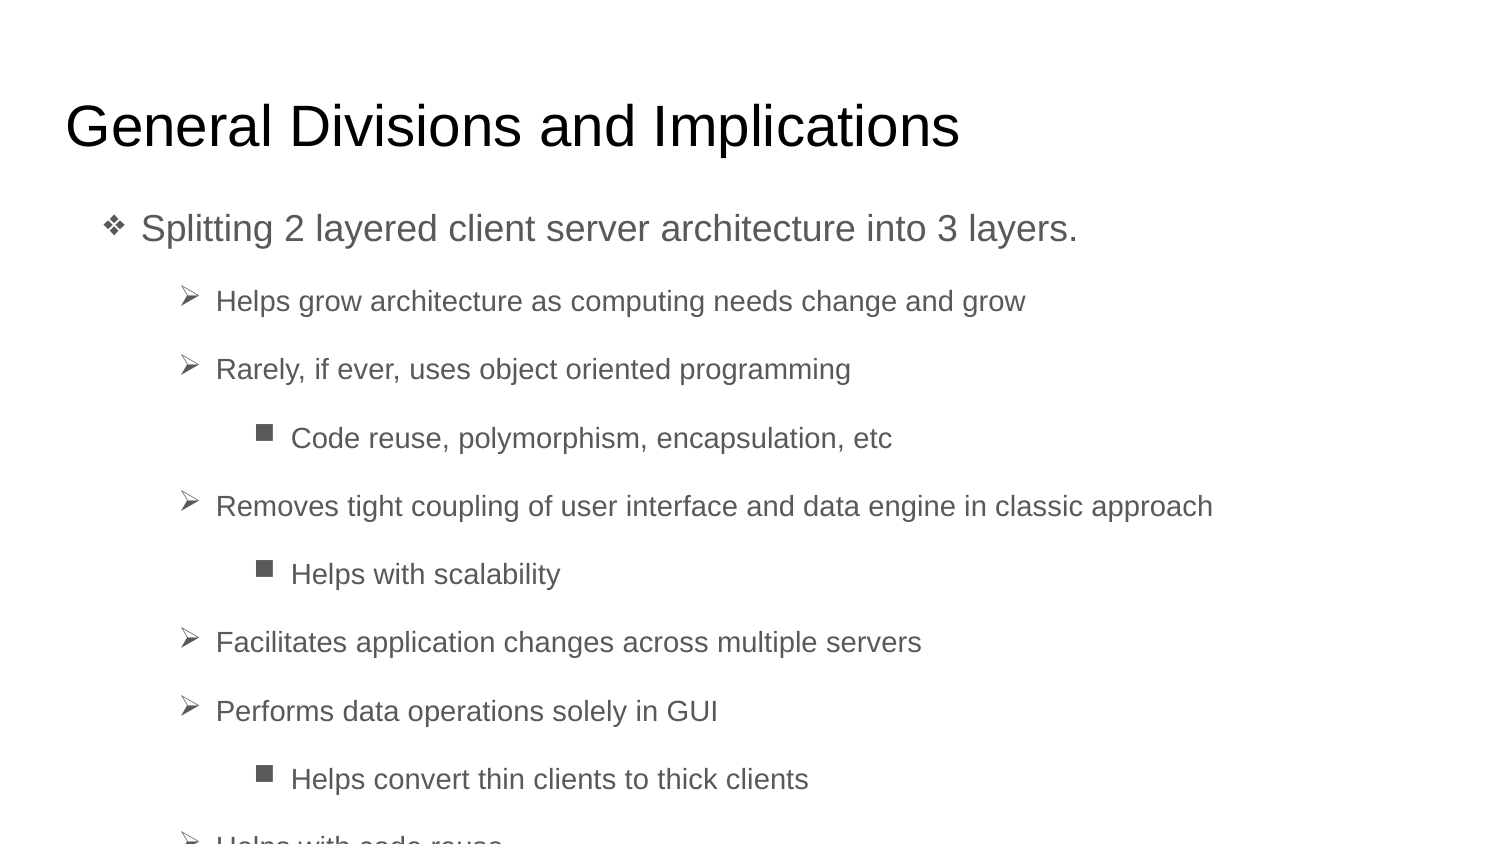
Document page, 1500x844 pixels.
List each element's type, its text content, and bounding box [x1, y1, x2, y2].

text_box General Divisions and Implications [51, 72, 1449, 167]
text_box Splitting 2 layered client server architecture into 3 layers. Helps grow architecture as computing needs change and grow Rarely, if ever, uses object oriented programming Code reuse, polymorphism, encapsulation, etc Removes tight coupling of user interface and data engine in classic approach Helps with scalability Facilitates application changes across multiple servers Performs data operations solely in GUI Helps convert thin clients to thick clients Helps with code reuse Business rules no longer in user-interface Separation of database from user-interface Database knowledge in middle layer, not GUI [51, 189, 1449, 750]
